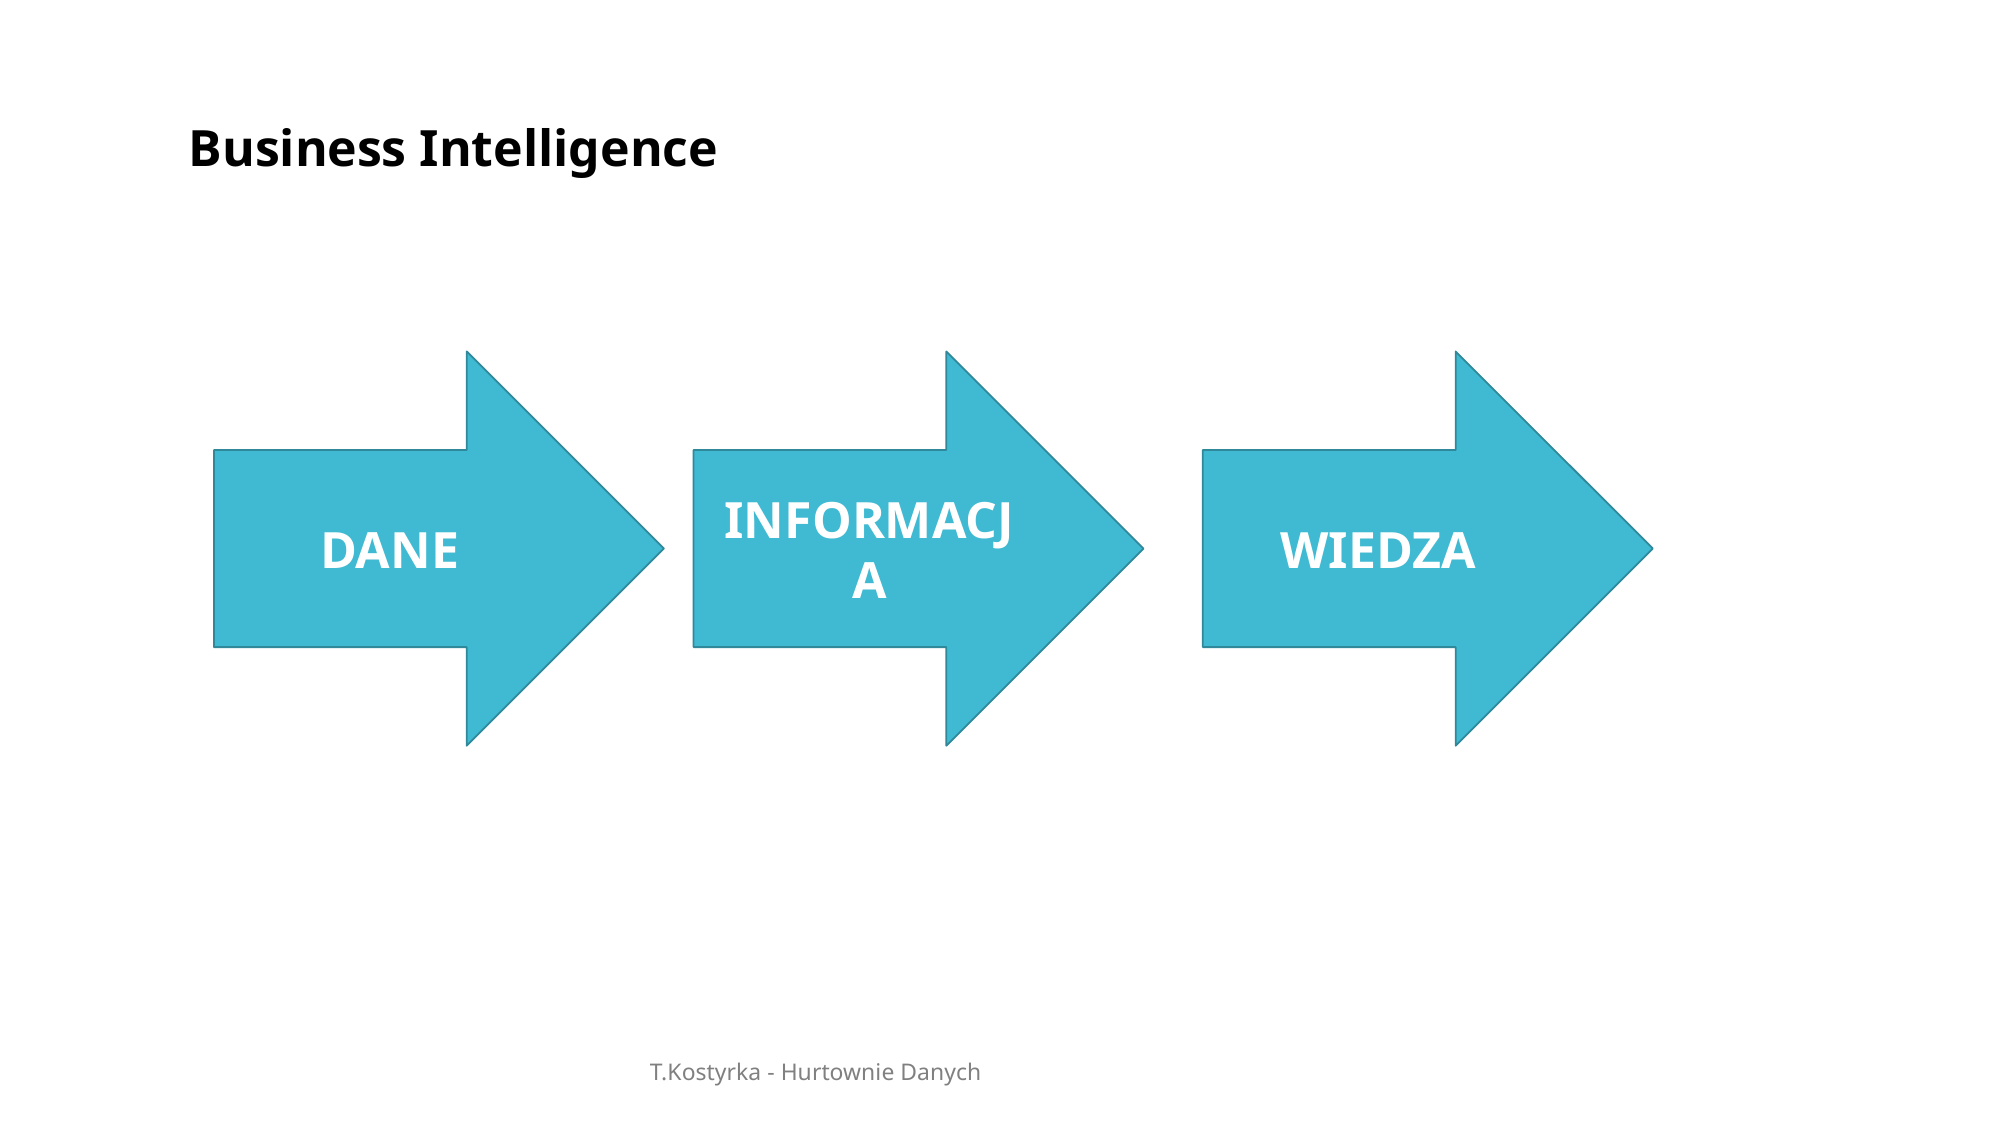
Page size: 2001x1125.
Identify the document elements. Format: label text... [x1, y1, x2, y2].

text_box DANE [213, 350, 665, 747]
text_box Business Intelligence [99, 108, 1738, 184]
text_box INFORMACJA [692, 350, 1145, 747]
text_box WIEDZA [1201, 350, 1654, 747]
footer T.Kostyrka - Hurtownie Danych [634, 1042, 1605, 1103]
